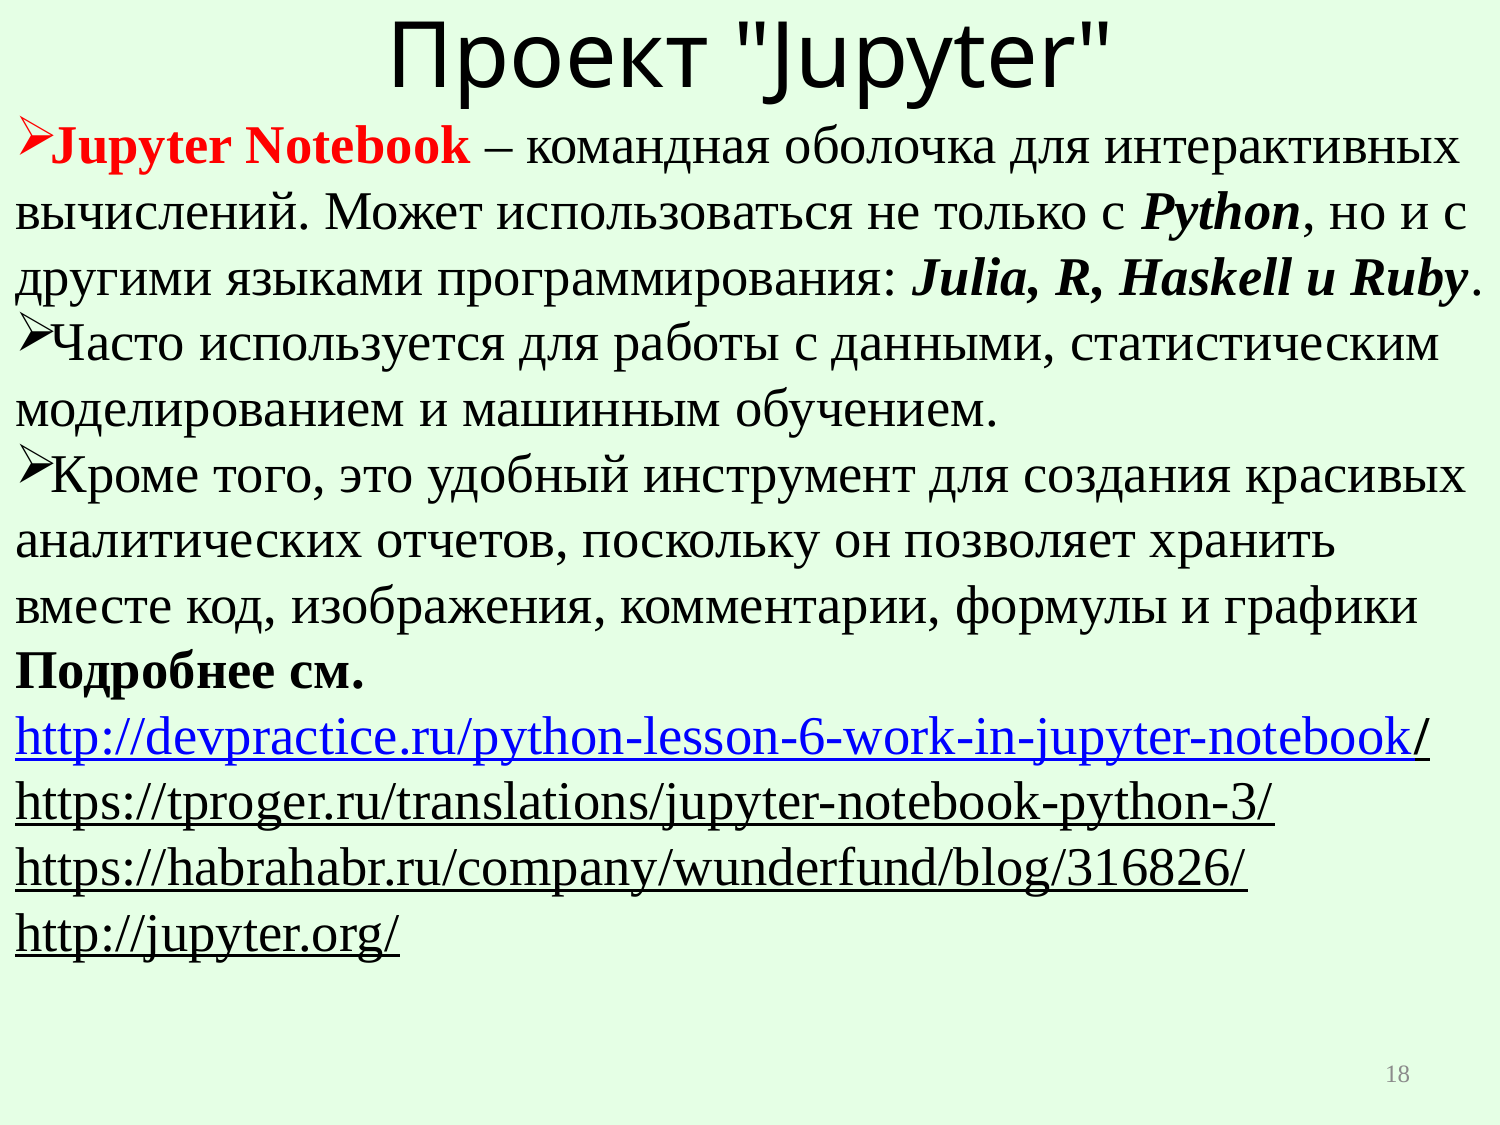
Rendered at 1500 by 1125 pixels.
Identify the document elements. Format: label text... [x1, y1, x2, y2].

title Проект "Jupyter" [17, 0, 1483, 101]
slide_number 18 [1074, 1042, 1425, 1103]
list Jupyter Notebook – командная оболочка для интерактивных вычислений. Может использоваться не только с Python, но и с другими языками программирования: Julia, R, Haskell и Ruby. Часто используется для работы с данными, статистическим моделированием и машинным обучением. Кроме того, это удобный инструмент для создания красивых аналитических отчетов, поскольку он позволяет хранить вместе код, изображения, комментарии, формулы и графики Подробнее см. http://devpractice.ru/python-lesson-6-work-in-jupyter-notebook/ https://tproger.ru/translations/jupyter-notebook-python-3/ https://habrahabr.ru/company/wunderfund/blog/316826/ http://jupyter.org/ [0, 101, 1500, 1125]
